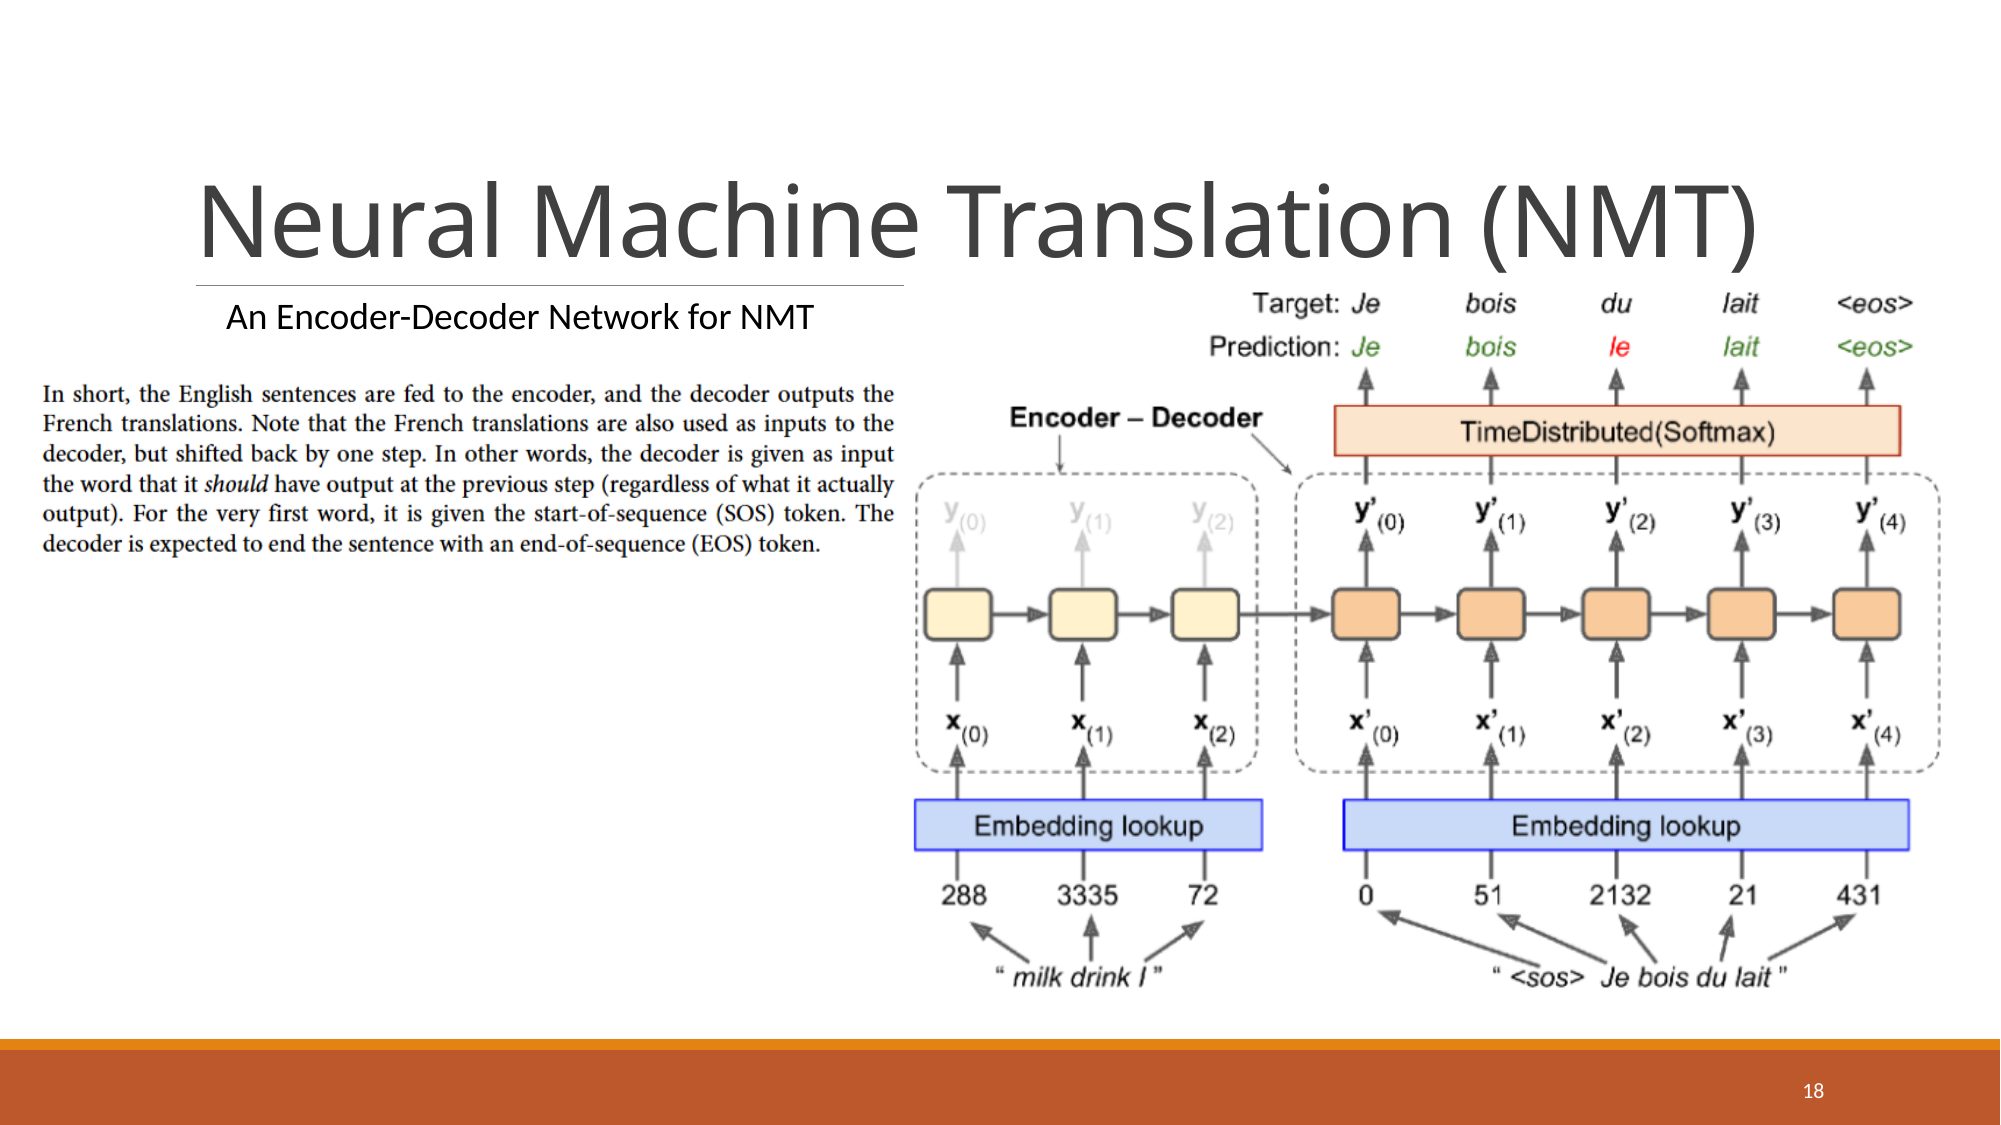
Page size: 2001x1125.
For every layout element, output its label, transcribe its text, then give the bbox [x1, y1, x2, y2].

text_box An Encoder-Decoder Network for NMT [211, 284, 845, 345]
slide_number 18 [1624, 1059, 1840, 1120]
picture [36, 284, 1954, 993]
title Neural Machine Translation (NMT) [180, 47, 1830, 285]
